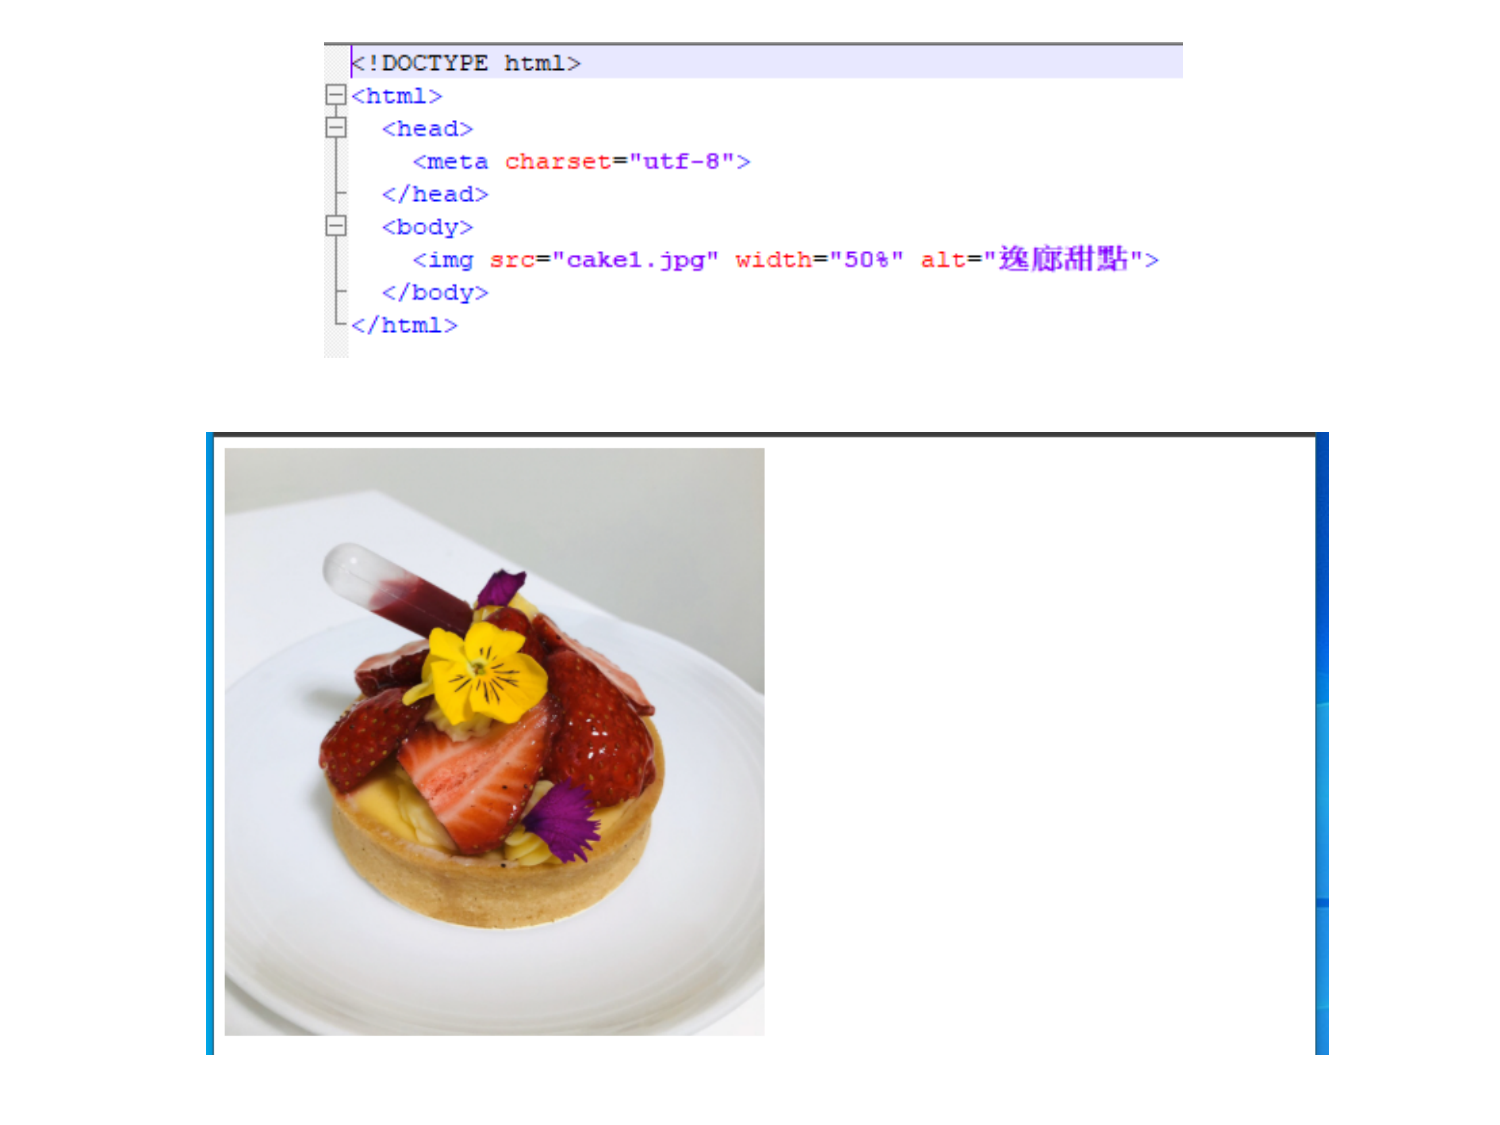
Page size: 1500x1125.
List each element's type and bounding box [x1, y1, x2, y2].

picture [214, 432, 1329, 1055]
picture [324, 42, 1183, 359]
